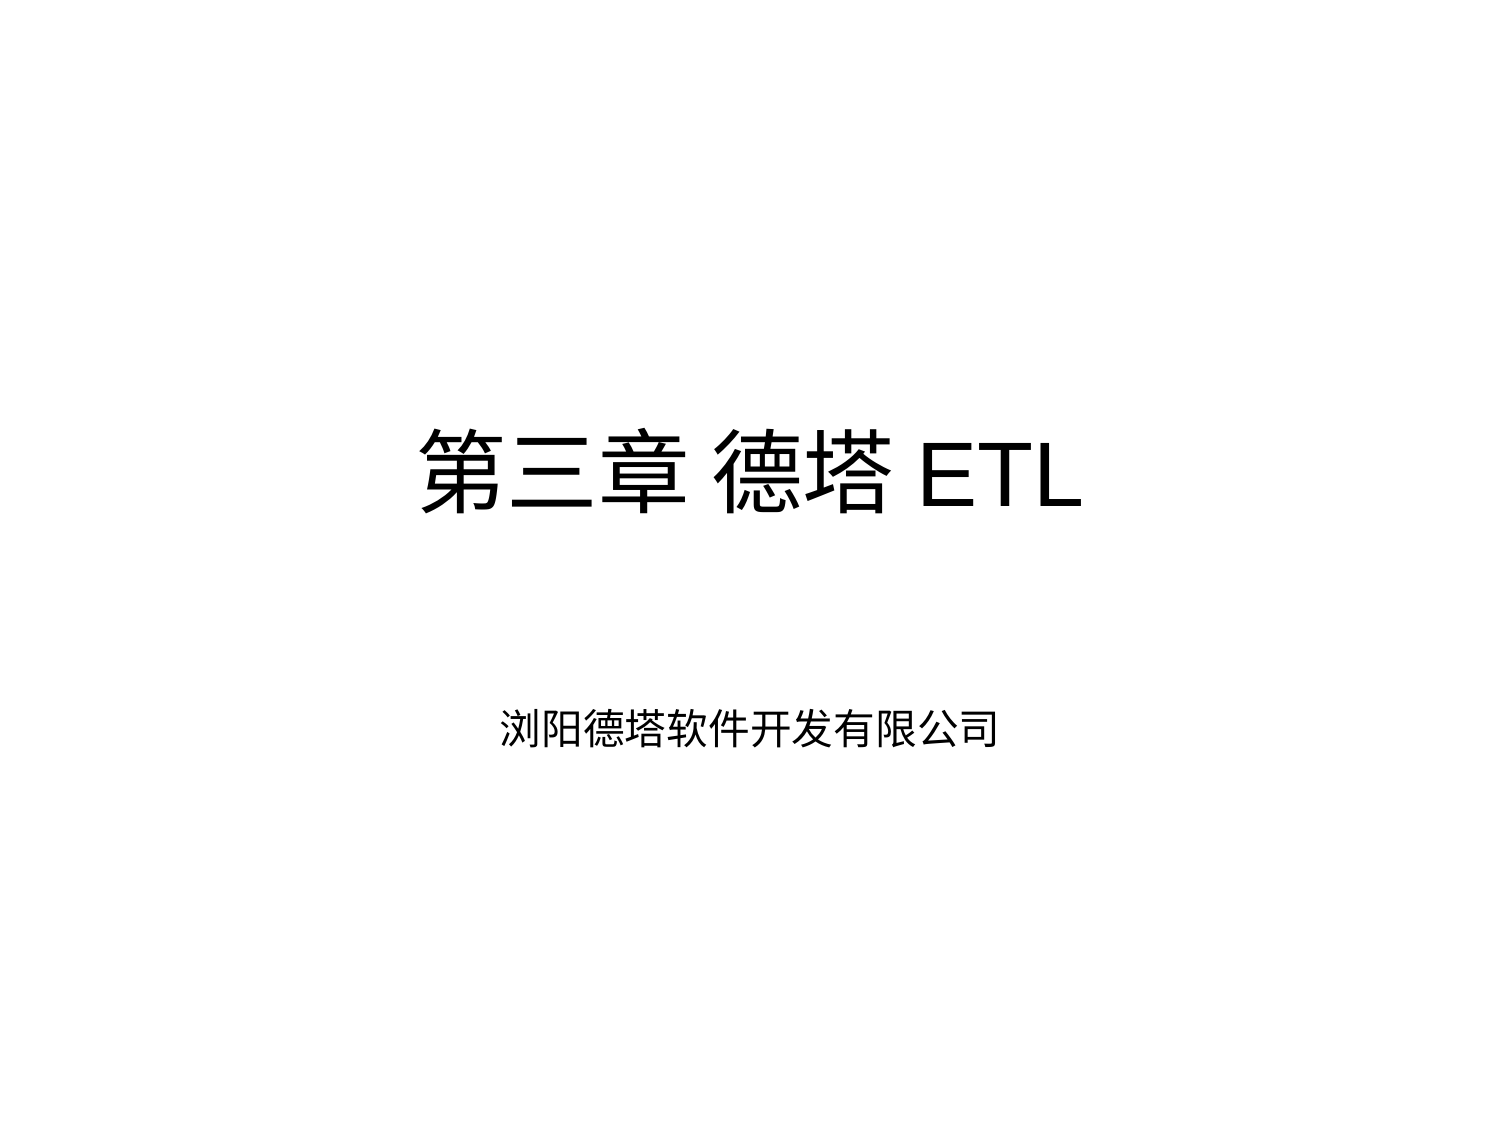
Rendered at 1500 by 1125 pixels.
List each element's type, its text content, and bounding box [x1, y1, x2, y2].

title 第三章 德塔ETL [112, 349, 1388, 591]
subtitle 浏阳德塔软件开发有限公司 [224, 637, 1276, 926]
